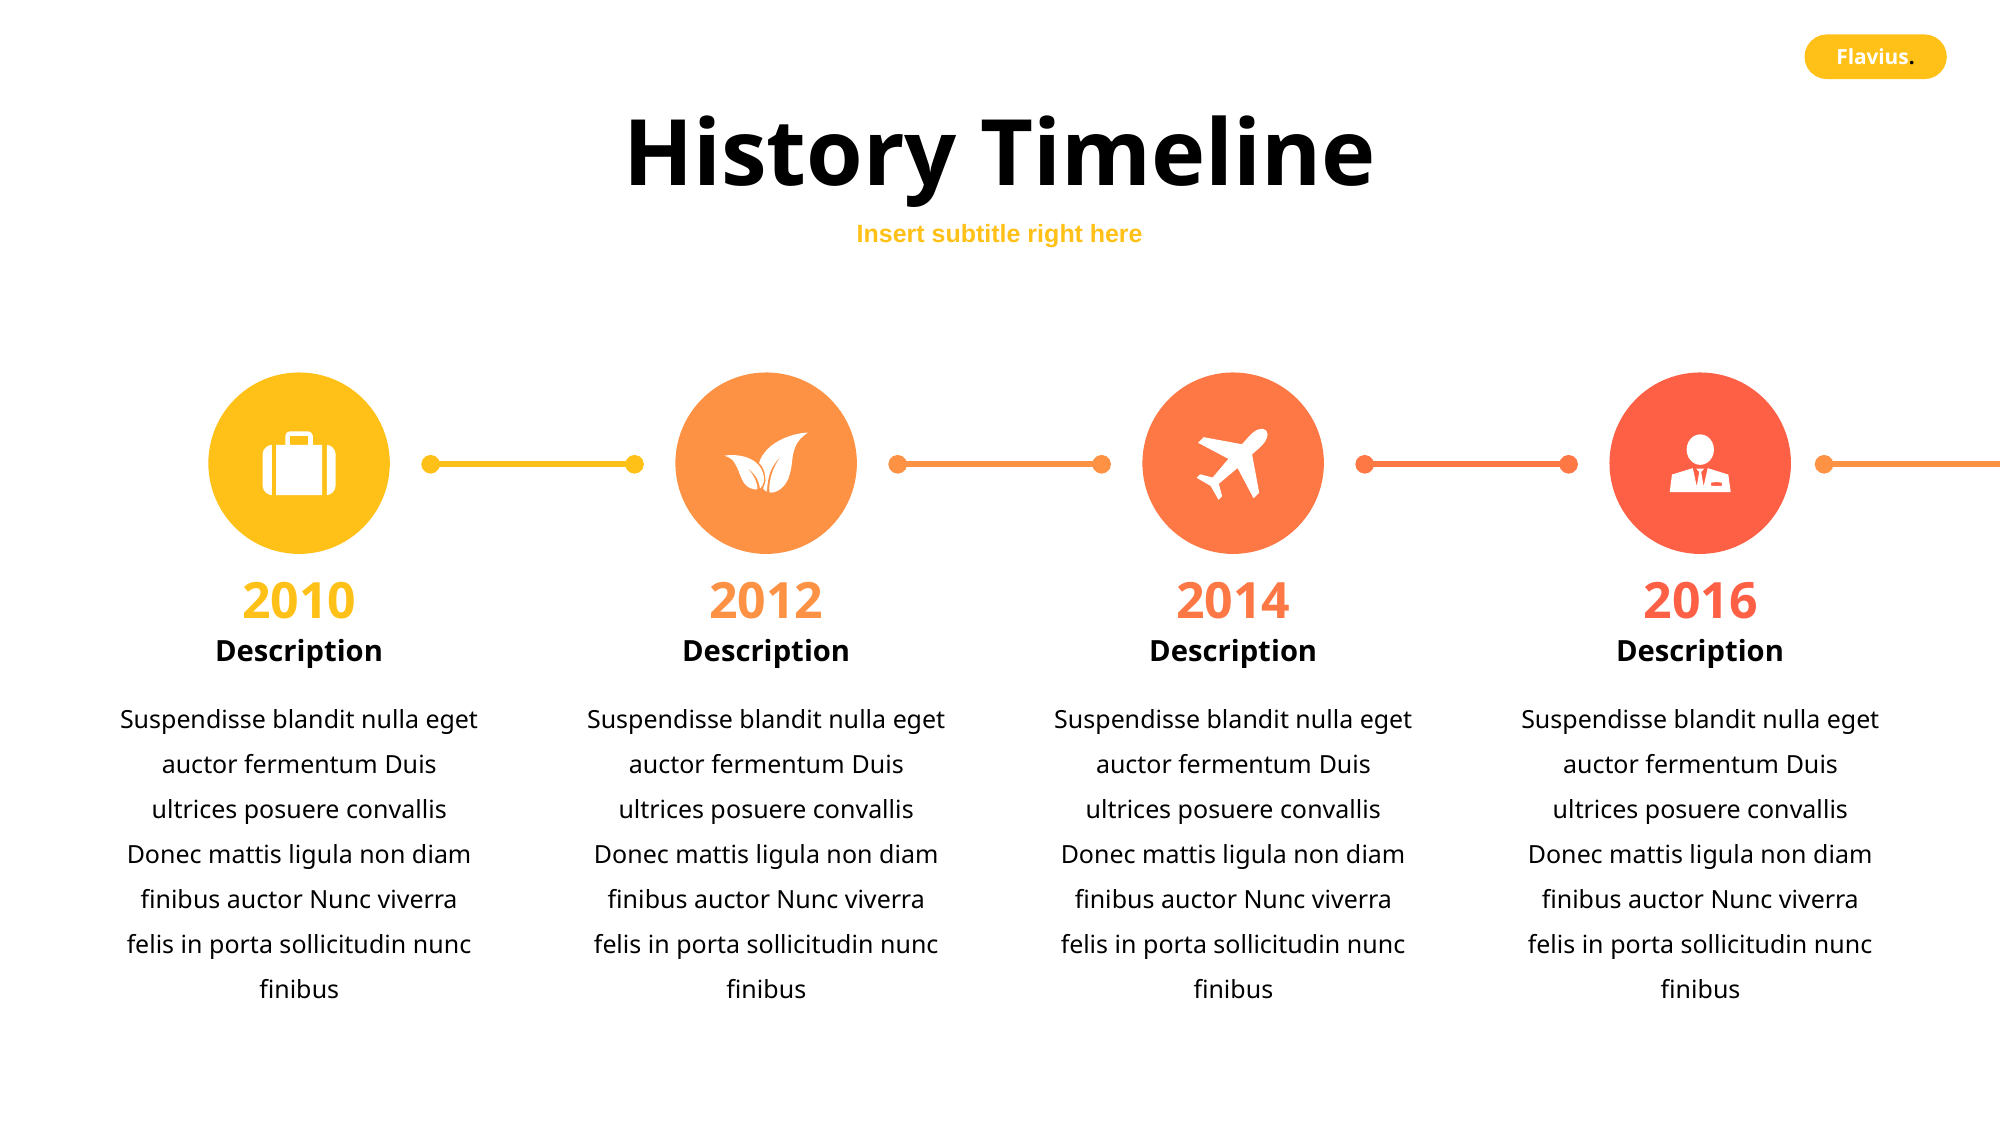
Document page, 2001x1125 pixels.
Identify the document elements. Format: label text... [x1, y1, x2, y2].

text_box Suspendisse blandit nulla eget auctor fermentum Duis ultrices posuere convallis Donec mattis ligula non diam finibus auctor Nunc viverra felis in porta sollicitudin nunc finibus [568, 681, 964, 1011]
text_box Description [628, 624, 904, 675]
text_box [262, 431, 336, 496]
text_box [674, 371, 858, 555]
text_box Suspendisse blandit nulla eget auctor fermentum Duis ultrices posuere convallis Donec mattis ligula non diam finibus auctor Nunc viverra felis in porta sollicitudin nunc finibus [101, 681, 497, 1011]
subtitle Insert subtitle right here [437, 203, 1563, 261]
text_box Suspendisse blandit nulla eget auctor fermentum Duis ultrices posuere convallis Donec mattis ligula non diam finibus auctor Nunc viverra felis in porta sollicitudin nunc finibus [1503, 681, 1899, 1011]
text_box [1196, 428, 1268, 500]
text_box Description [1562, 624, 1838, 675]
text_box 2016 [1588, 560, 1813, 624]
text_box Description [1095, 624, 1371, 675]
text_box [1608, 371, 1792, 555]
text_box [207, 371, 391, 555]
text_box [1141, 371, 1325, 555]
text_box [1669, 434, 1731, 493]
text_box Suspendisse blandit nulla eget auctor fermentum Duis ultrices posuere convallis Donec mattis ligula non diam finibus auctor Nunc viverra felis in porta sollicitudin nunc finibus [1036, 681, 1431, 1011]
text_box 2012 [654, 560, 879, 624]
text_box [724, 432, 808, 494]
text_box 2010 [187, 560, 412, 624]
text_box Description [161, 624, 437, 675]
text_box 2014 [1121, 560, 1346, 624]
title History Timeline [437, 78, 1563, 203]
